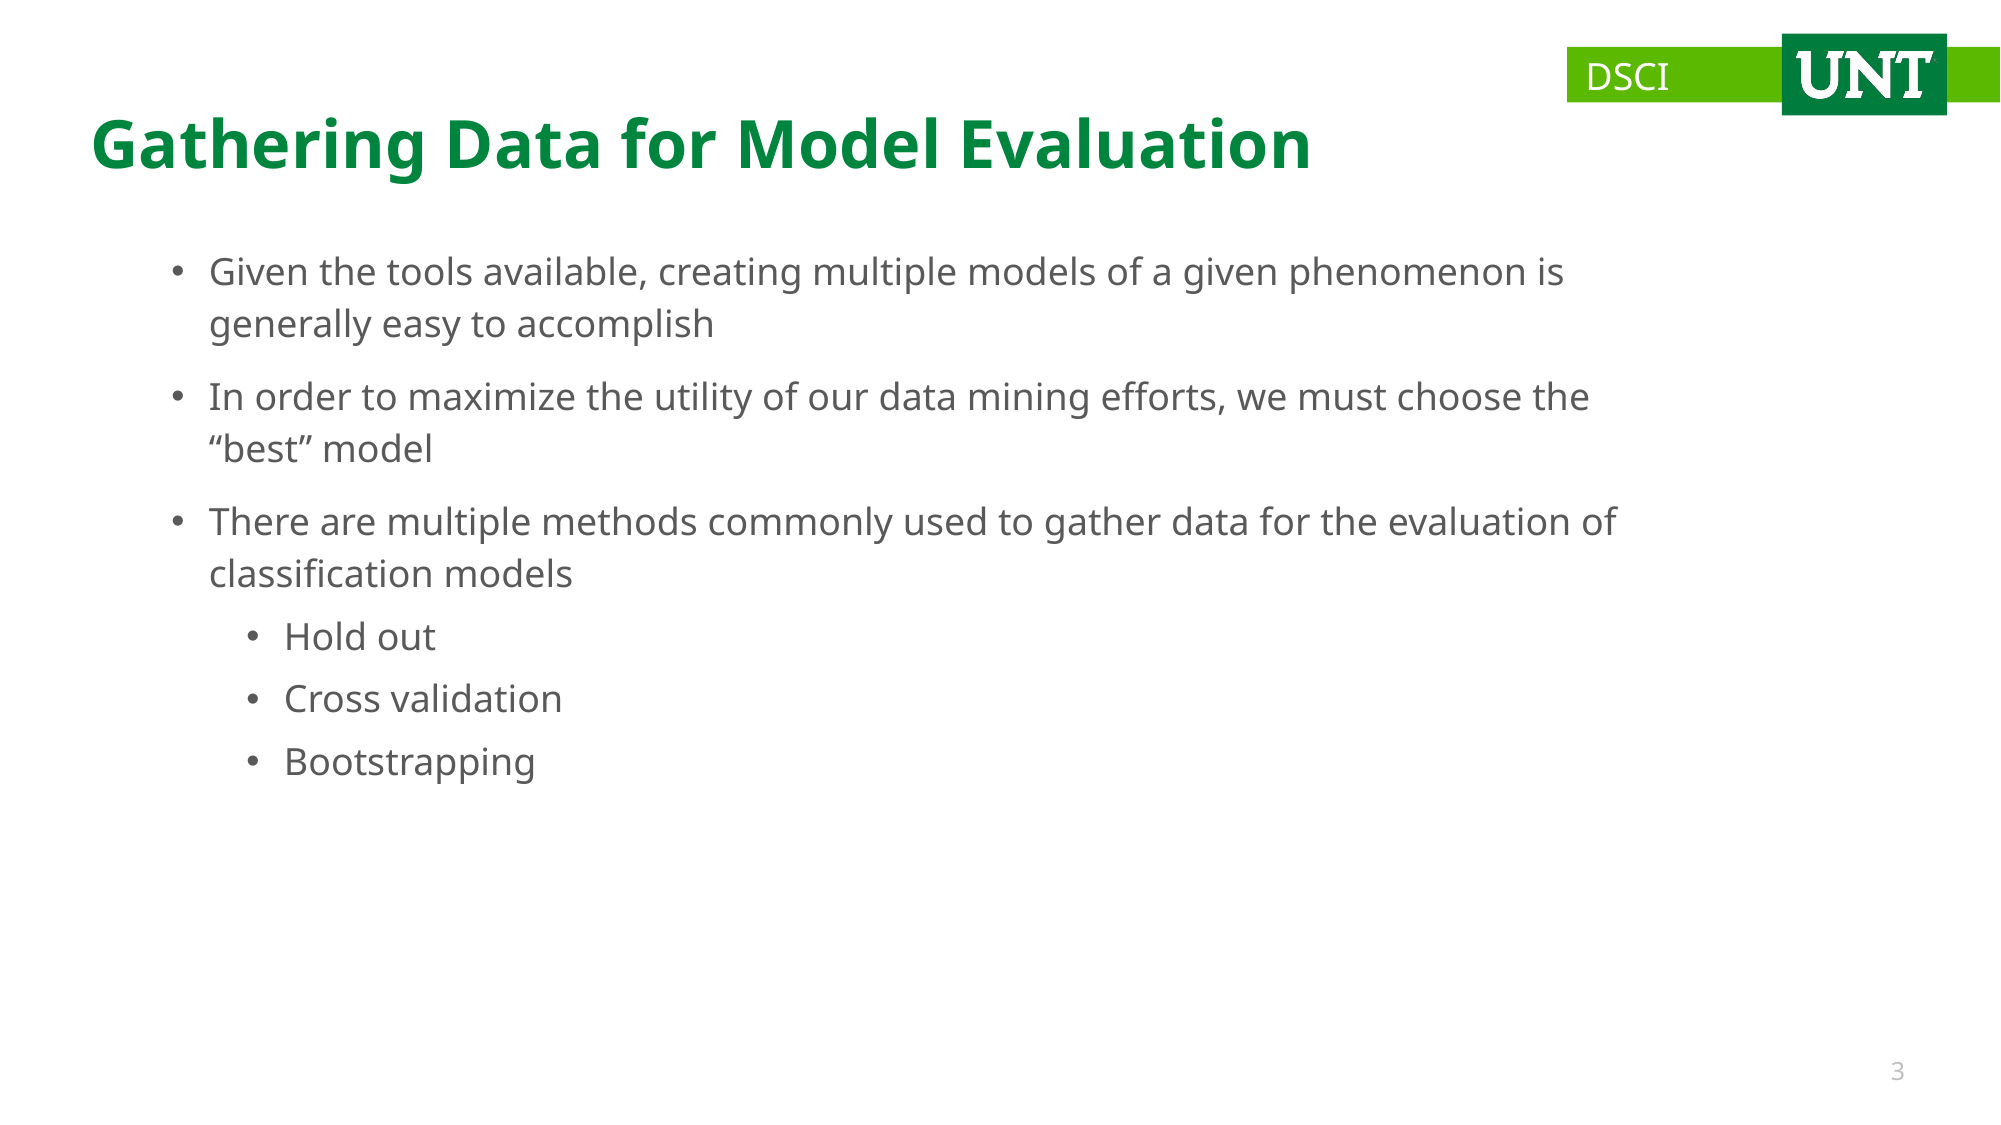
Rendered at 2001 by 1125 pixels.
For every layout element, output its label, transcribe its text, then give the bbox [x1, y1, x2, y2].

picture [1795, 51, 1938, 99]
title Gathering Data for Model Evaluation [75, 59, 1786, 234]
list Given the tools available, creating multiple models of a given phenomenon is generally easy to accomplish In order to maximize the utility of our data mining efforts, we must choose the “best” model There are multiple methods commonly used to gather data for the evaluation of classification models Hold out Cross validation Bootstrapping [156, 233, 1647, 996]
slide_number 3 [1859, 1042, 1937, 1103]
